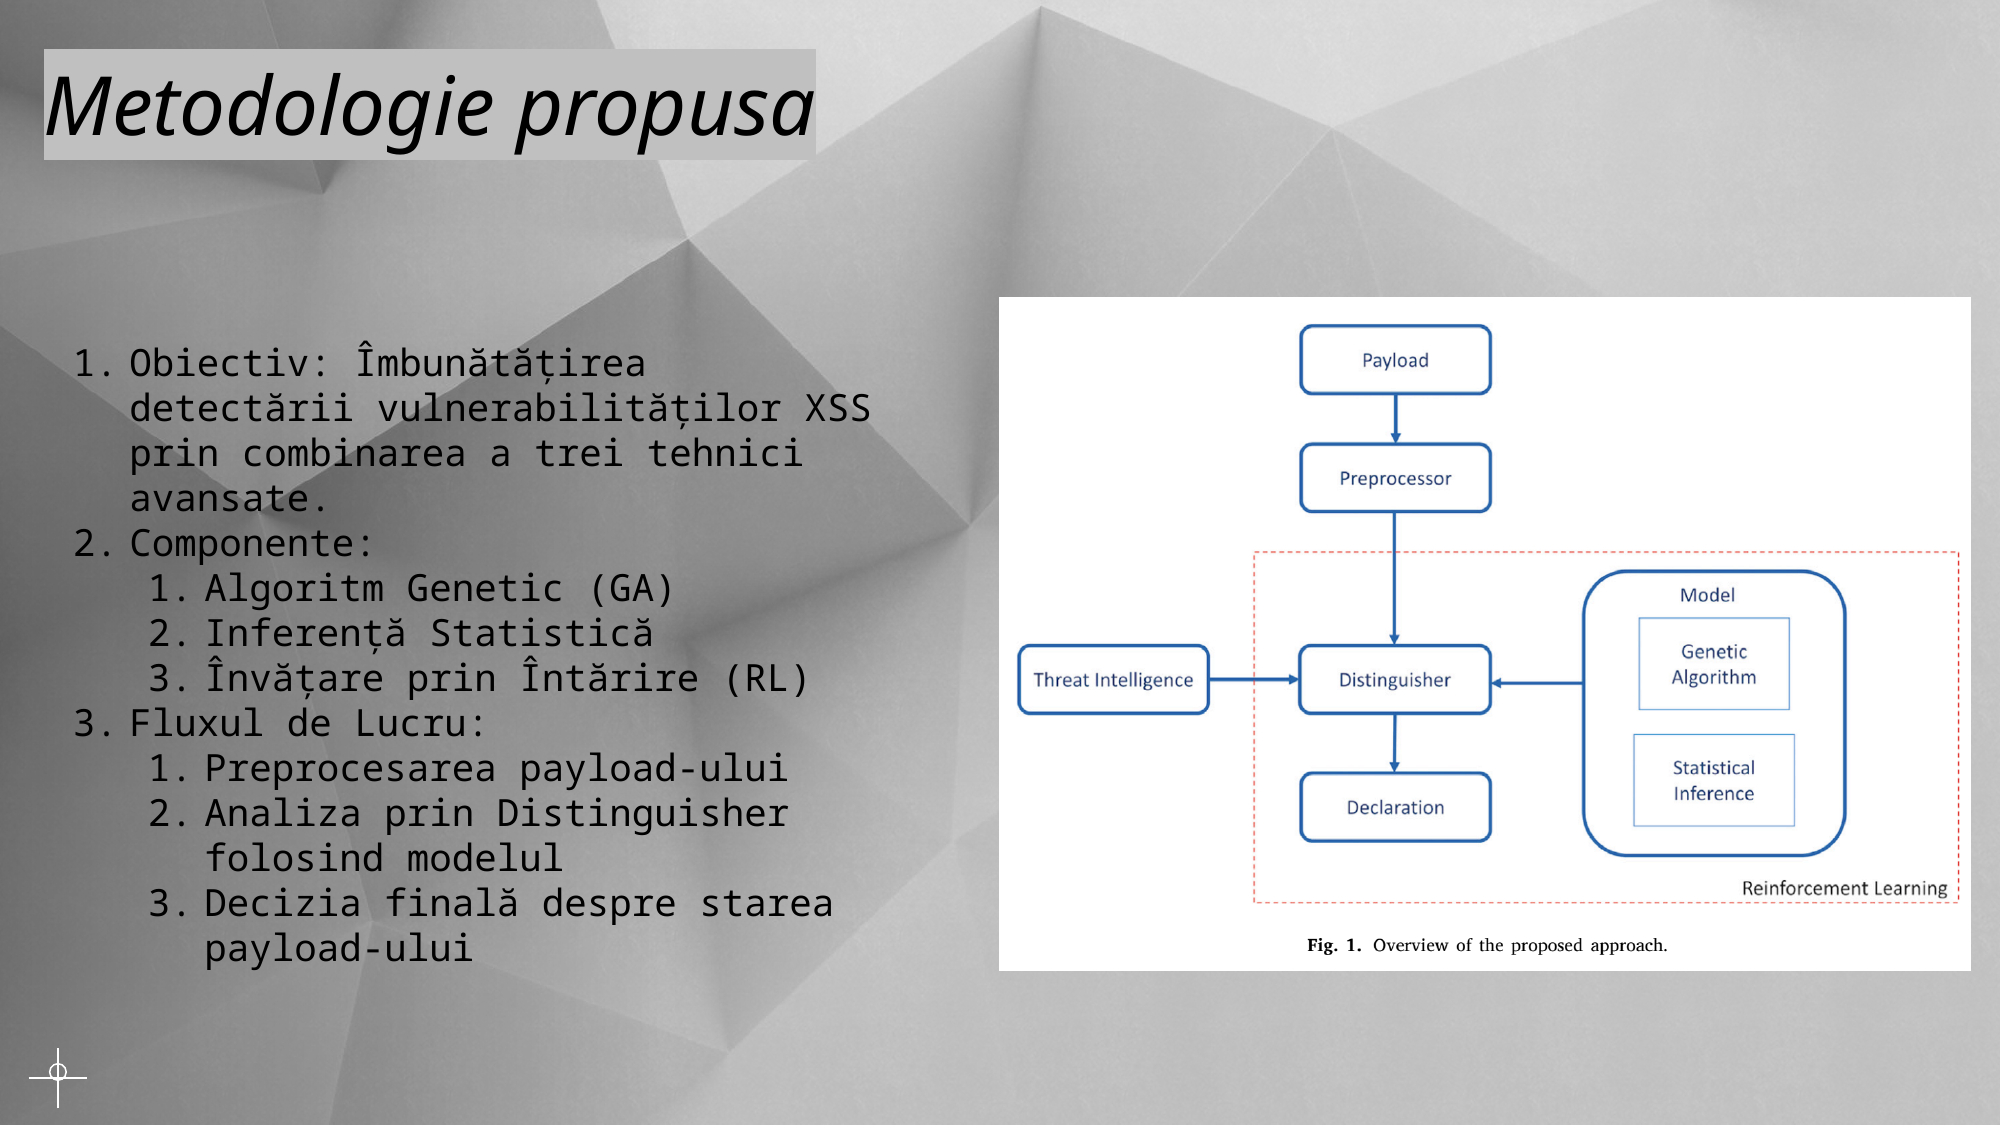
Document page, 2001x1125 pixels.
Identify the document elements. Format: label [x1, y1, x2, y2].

text_box [28, 1047, 88, 1109]
picture [0, 0, 2000, 1125]
